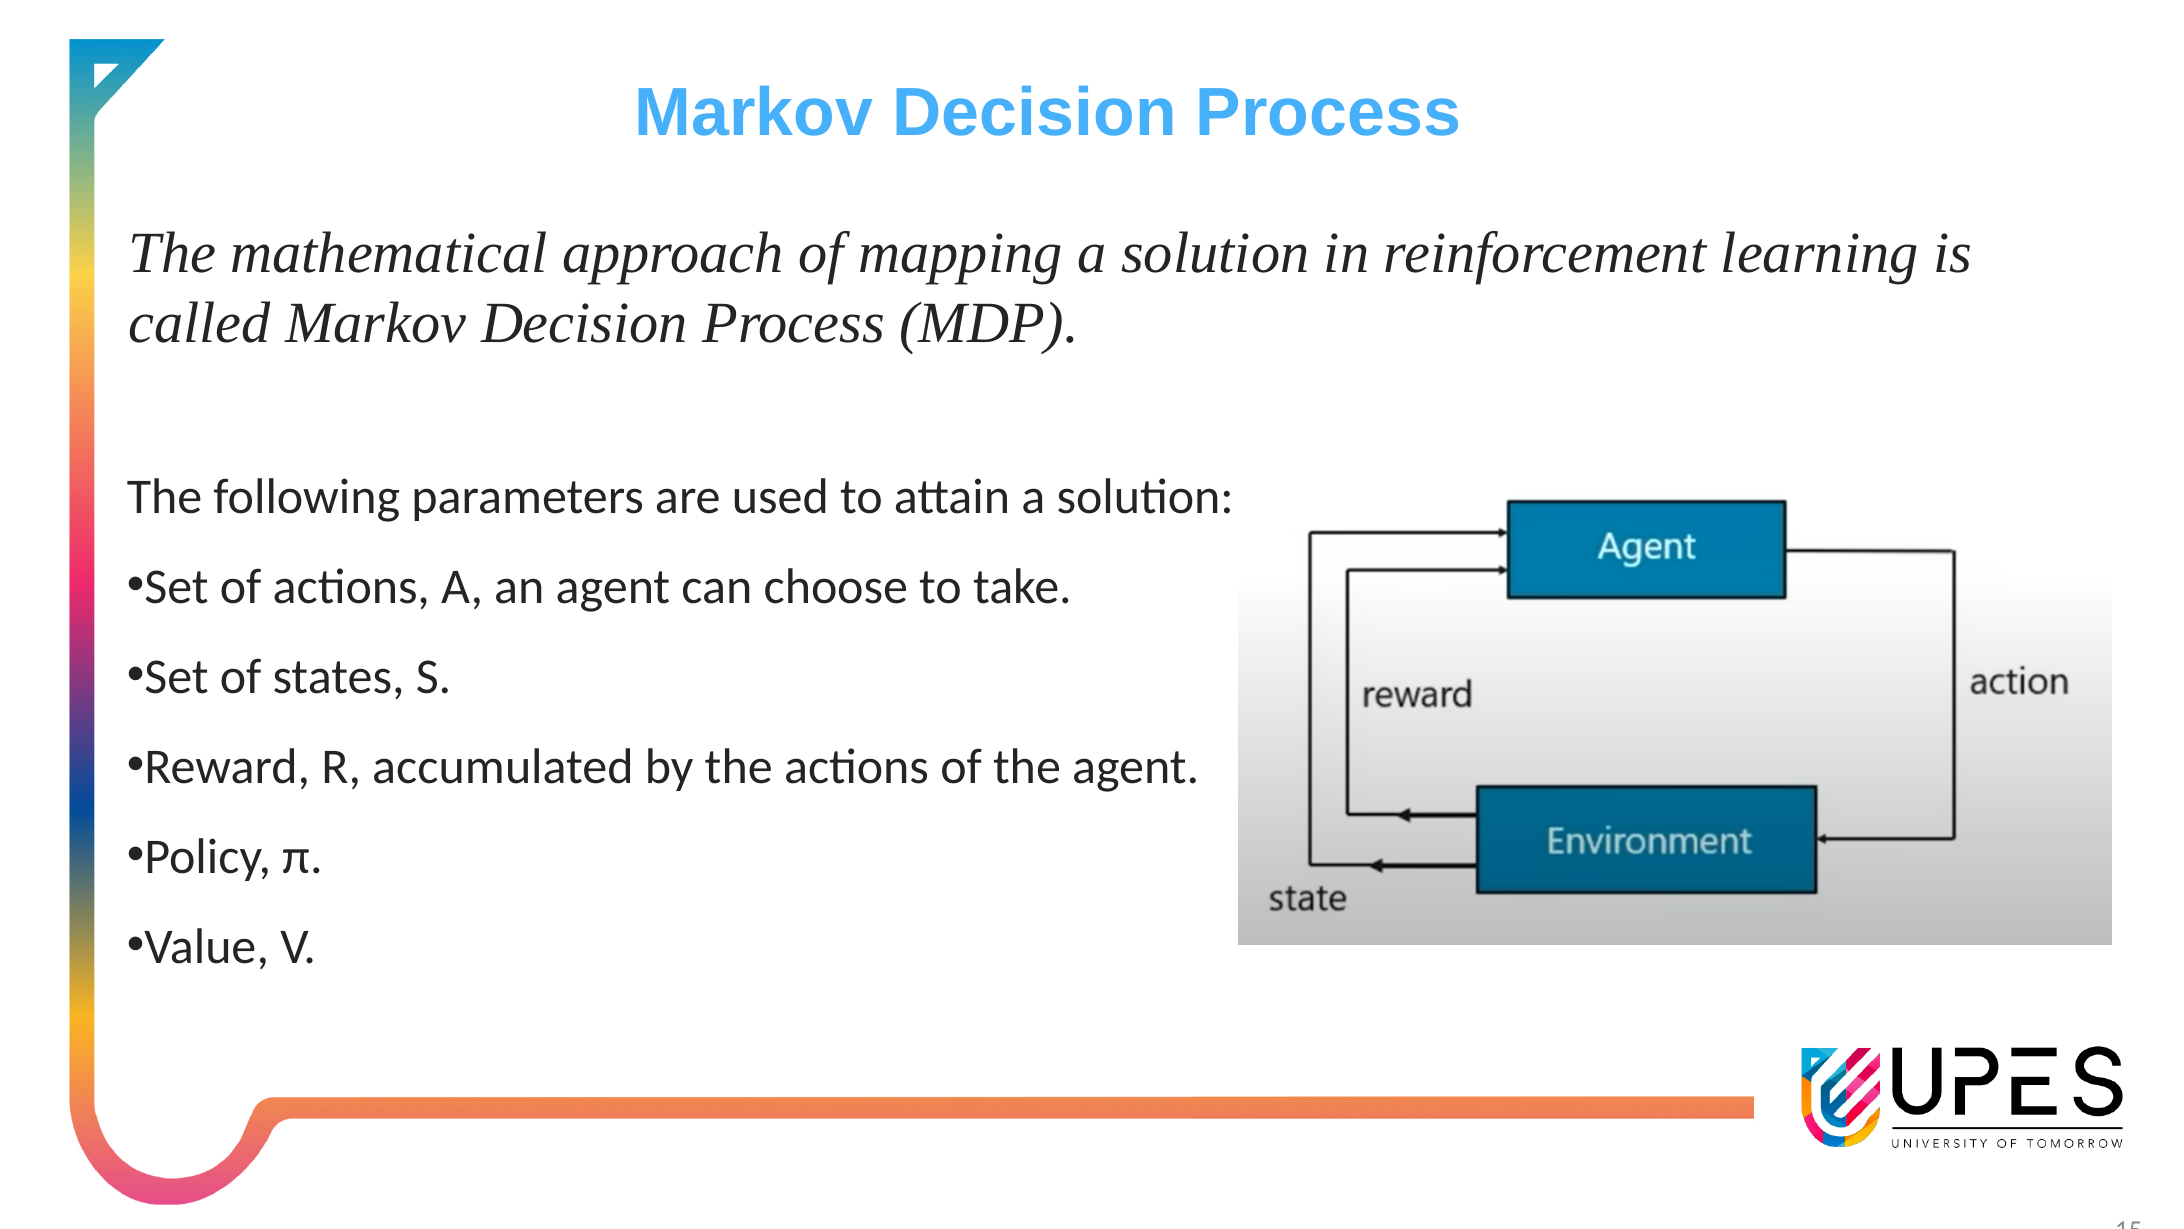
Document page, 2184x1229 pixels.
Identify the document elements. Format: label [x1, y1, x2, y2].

list [26, 4, 2184, 1229]
picture [1237, 455, 2112, 945]
